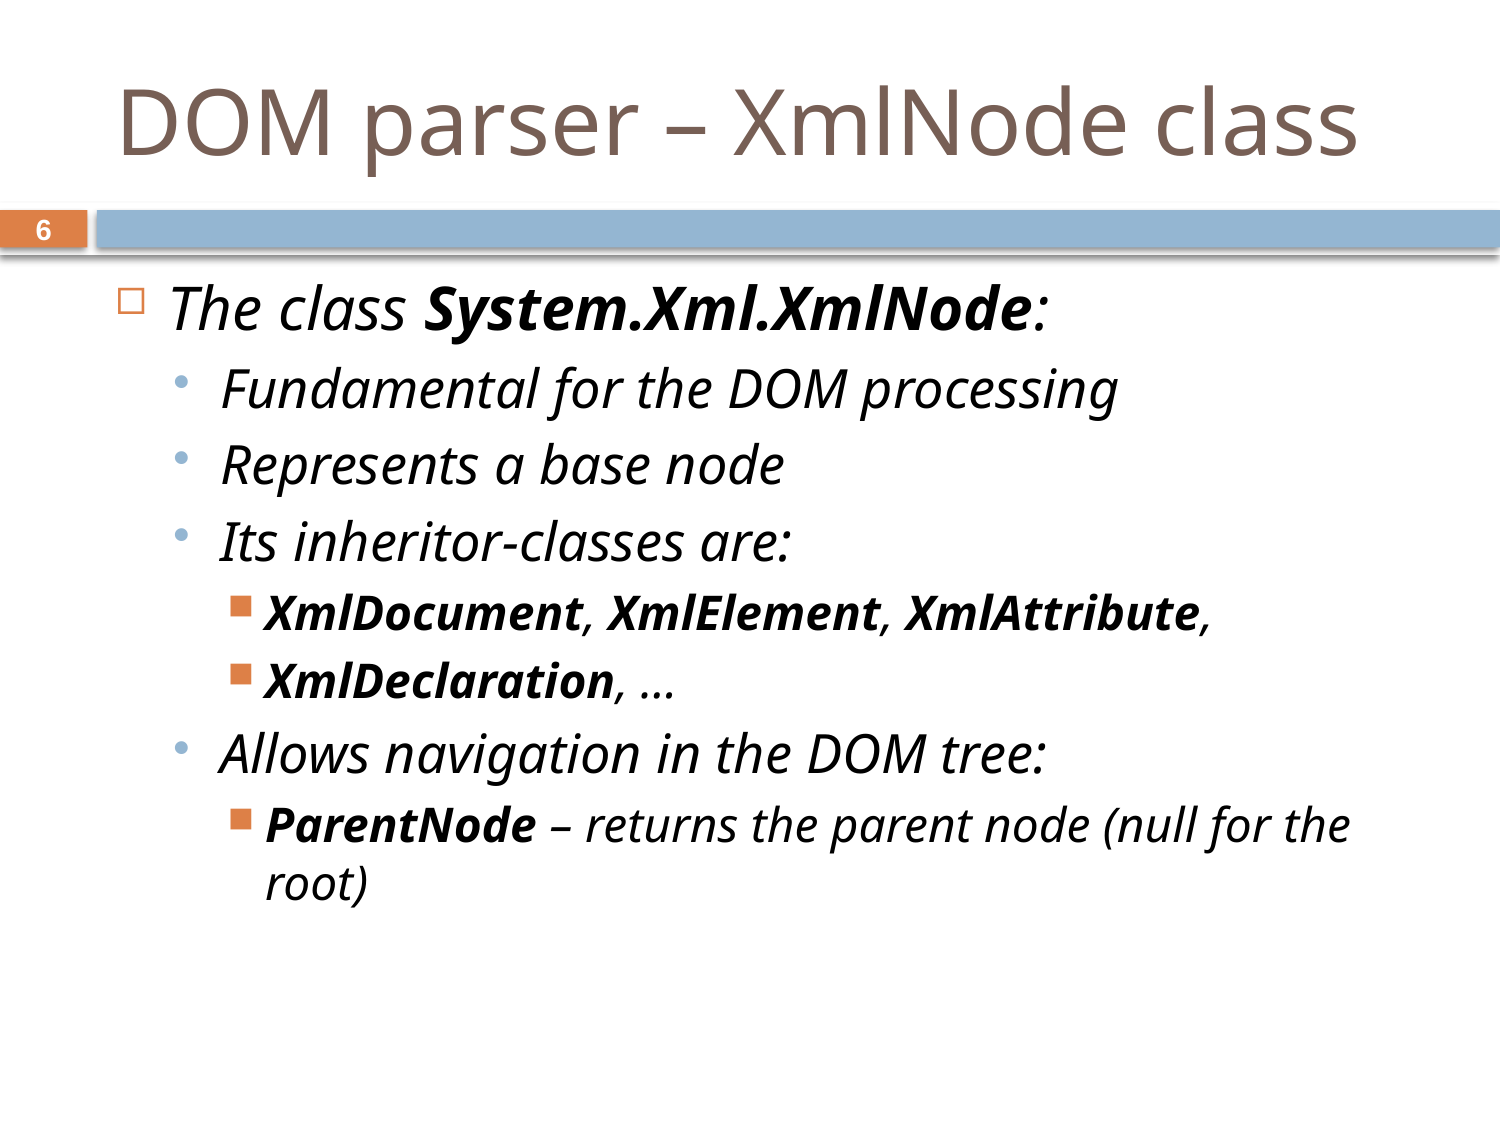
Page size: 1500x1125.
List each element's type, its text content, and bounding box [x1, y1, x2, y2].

slide_number 6 [0, 208, 88, 249]
title DOM parser – XmlNode class [100, 37, 1438, 200]
list The class System.Xml.XmlNode: Fundamental for the DOM processing Represents a base node Its inheritor-classes are: XmlDocument, XmlElement, XmlAttribute, XmlDeclaration, … Allows navigation in the DOM tree: ParentNode – returns the parent node (null for the root) [100, 262, 1438, 1000]
